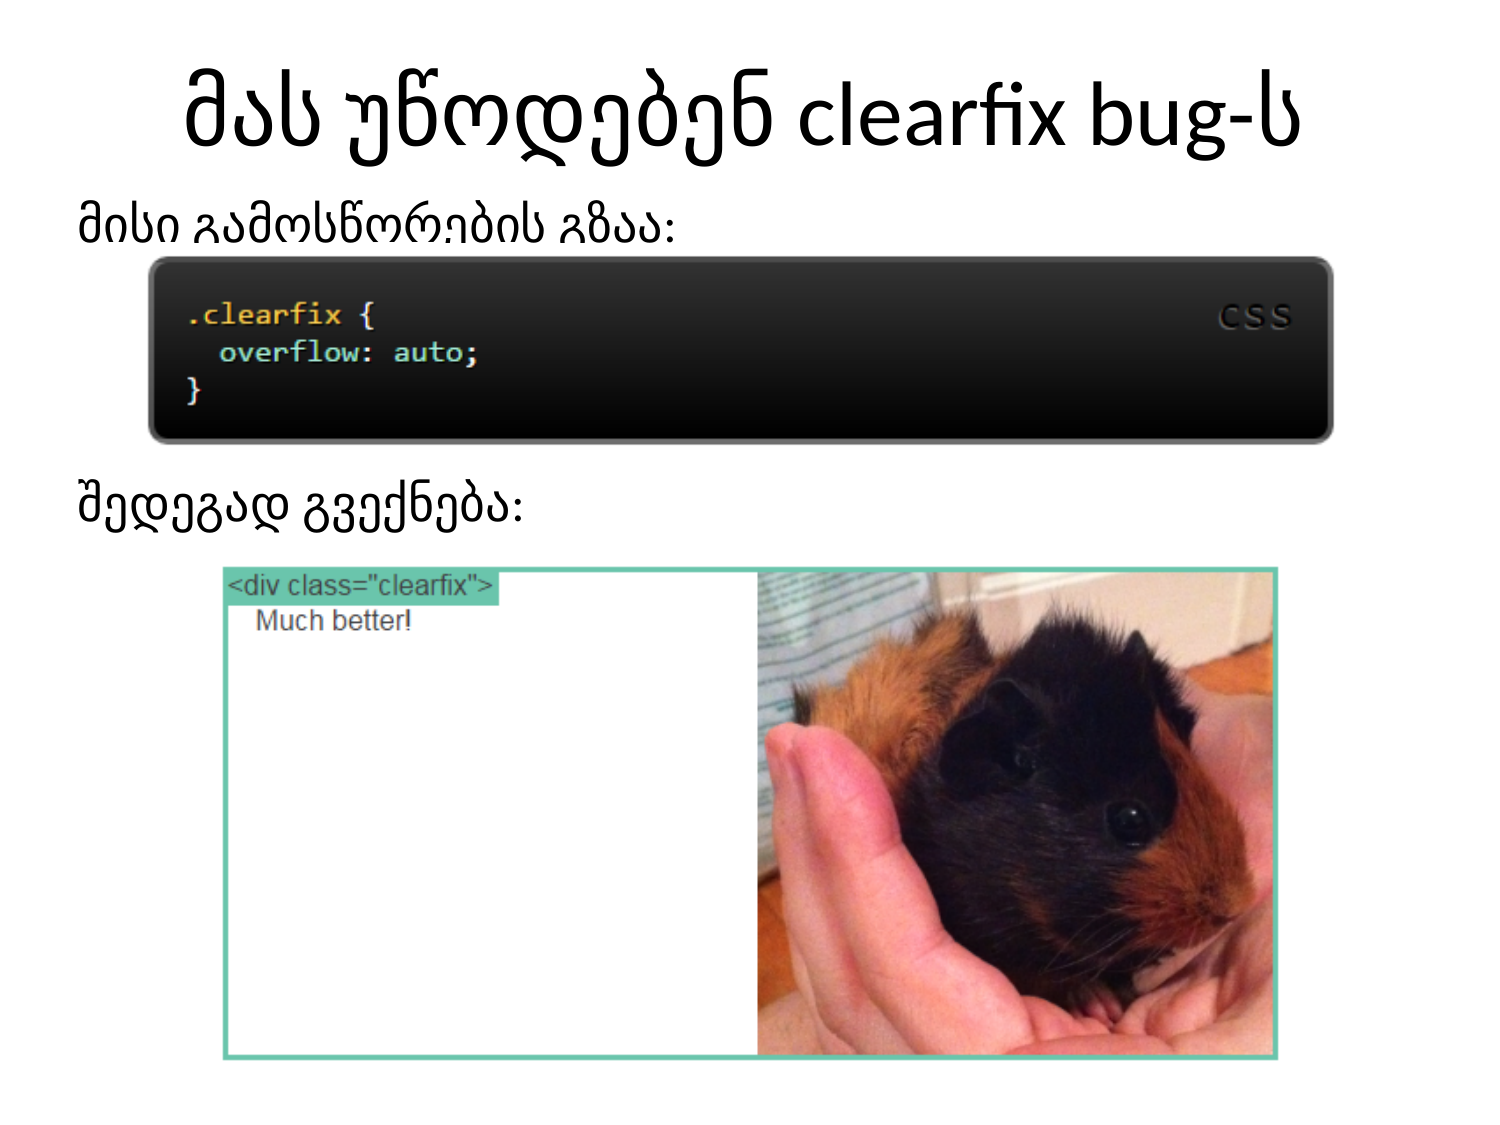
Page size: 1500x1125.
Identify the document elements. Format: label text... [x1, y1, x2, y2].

picture [218, 562, 1282, 1064]
picture [123, 243, 1352, 459]
title მას უწოდებენ clearfix bug-ს [75, 45, 1412, 173]
list მისი გამოსწორების გზაა: შედეგად გვექნება: [62, 184, 1413, 927]
